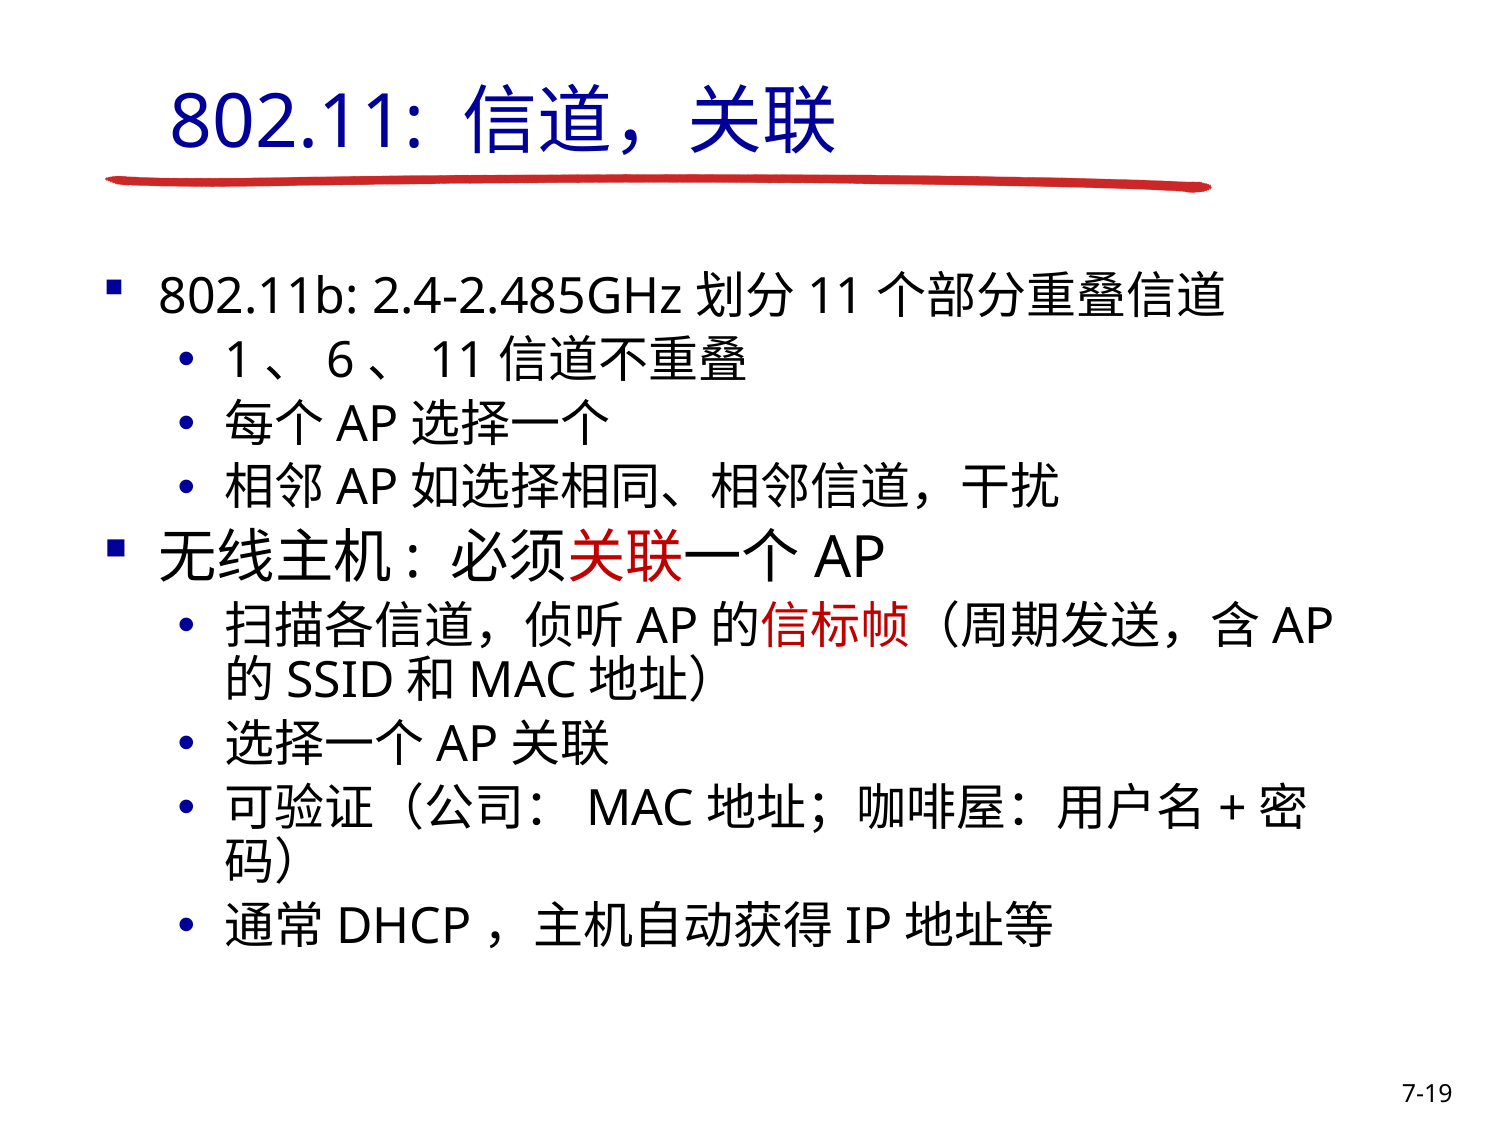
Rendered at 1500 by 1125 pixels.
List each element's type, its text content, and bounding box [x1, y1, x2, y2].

title 802.11: 信道，关联 [154, 23, 1430, 211]
list 802.11b: 2.4-2.485GHz划分11个部分重叠信道 1、6、11信道不重叠 每个AP选择一个 相邻AP如选择相同、相邻信道，干扰 无线主机: 必须关联一个AP 扫描各信道，侦听AP的信标帧（周期发送，含AP的SSID和MAC地址） 选择一个AP关联 可验证（公司：MAC地址；咖啡屋：用户名+密码） 通常DHCP，主机自动获得IP地址等 [87, 262, 1388, 1025]
picture [99, 168, 1226, 198]
slide_number 7-19 [1387, 1069, 1500, 1115]
